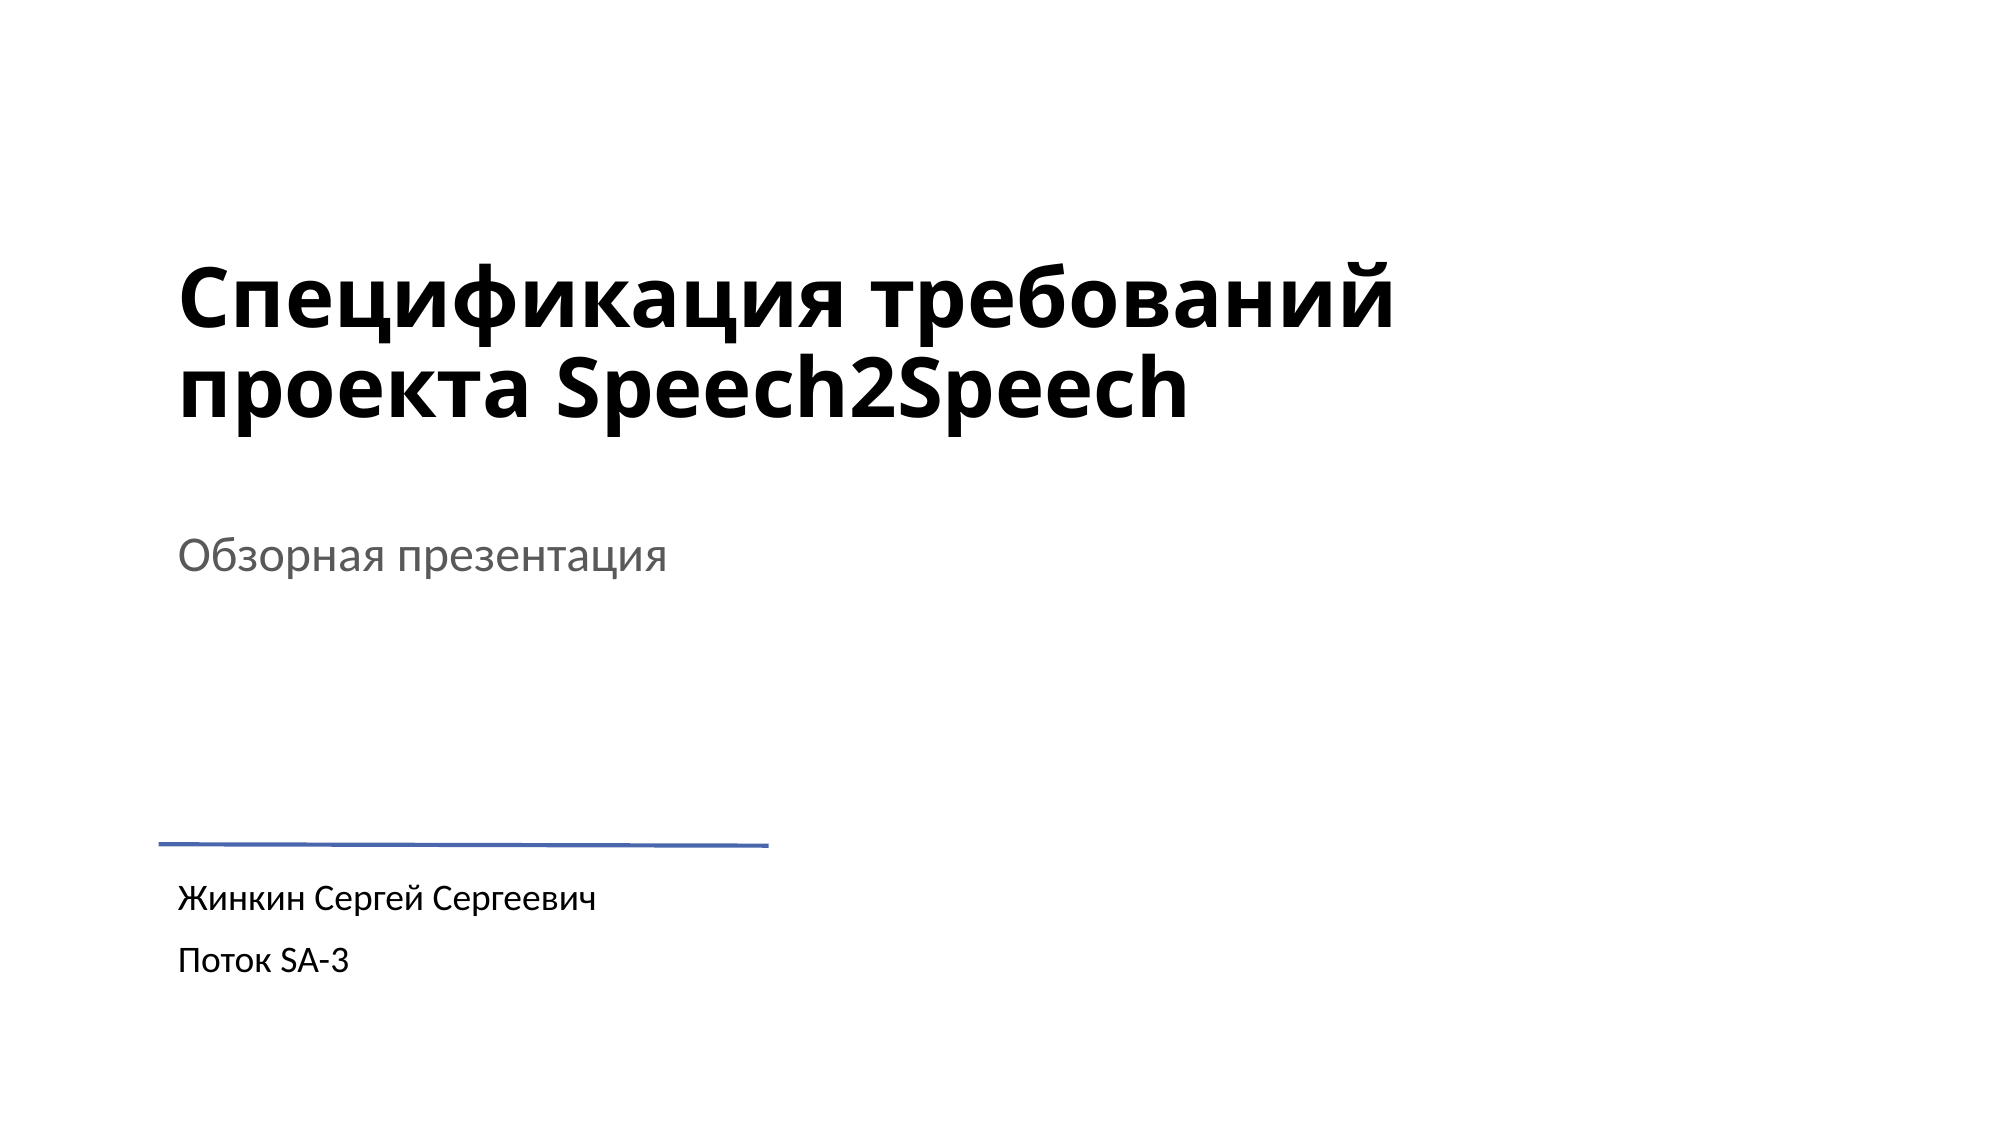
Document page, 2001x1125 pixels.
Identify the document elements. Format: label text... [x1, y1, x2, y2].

subtitle Обзорная презентация [162, 520, 696, 670]
text_box Жинкин Сергей Сергеевич Поток SA-3 [162, 870, 769, 1020]
title Спецификация требований проекта Speech2Speech [162, 245, 1646, 443]
